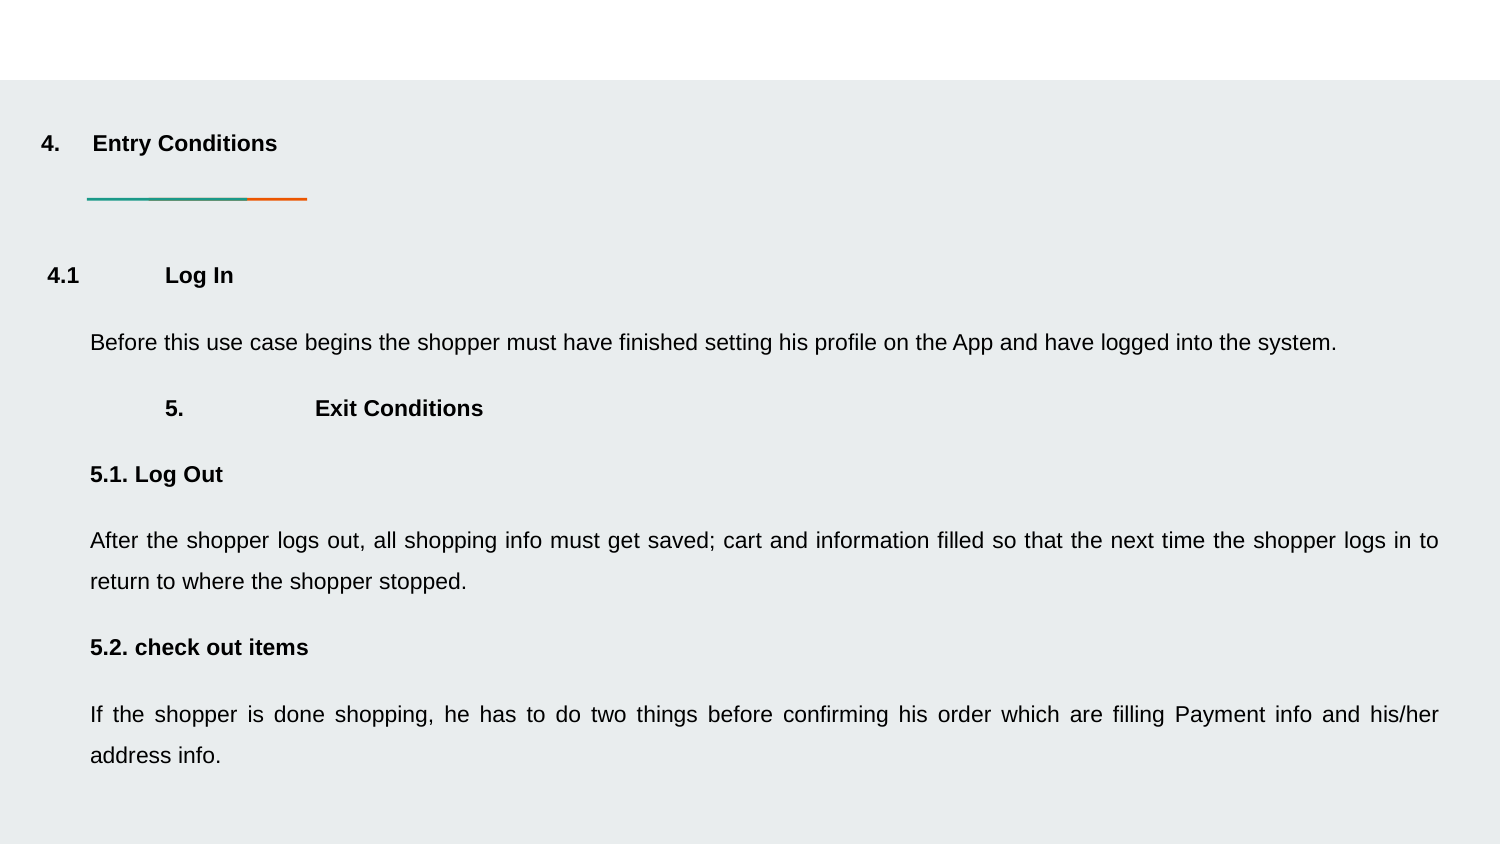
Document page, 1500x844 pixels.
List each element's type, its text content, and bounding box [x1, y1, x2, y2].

text_box 4. Entry Conditions 4.1 Log In Before this use case begins the shopper must have finished setting his profile on the App and have logged into the system. 5. Exit Conditions 5.1. Log Out After the shopper logs out, all shopping info must get saved; cart and information filled so that the next time the shopper logs in to return to where the shopper stopped. 5.2. check out items If the shopper is done shopping, he has to do two things before confirming his order which are filling Payment info and his/her address info. [0, 100, 1456, 844]
